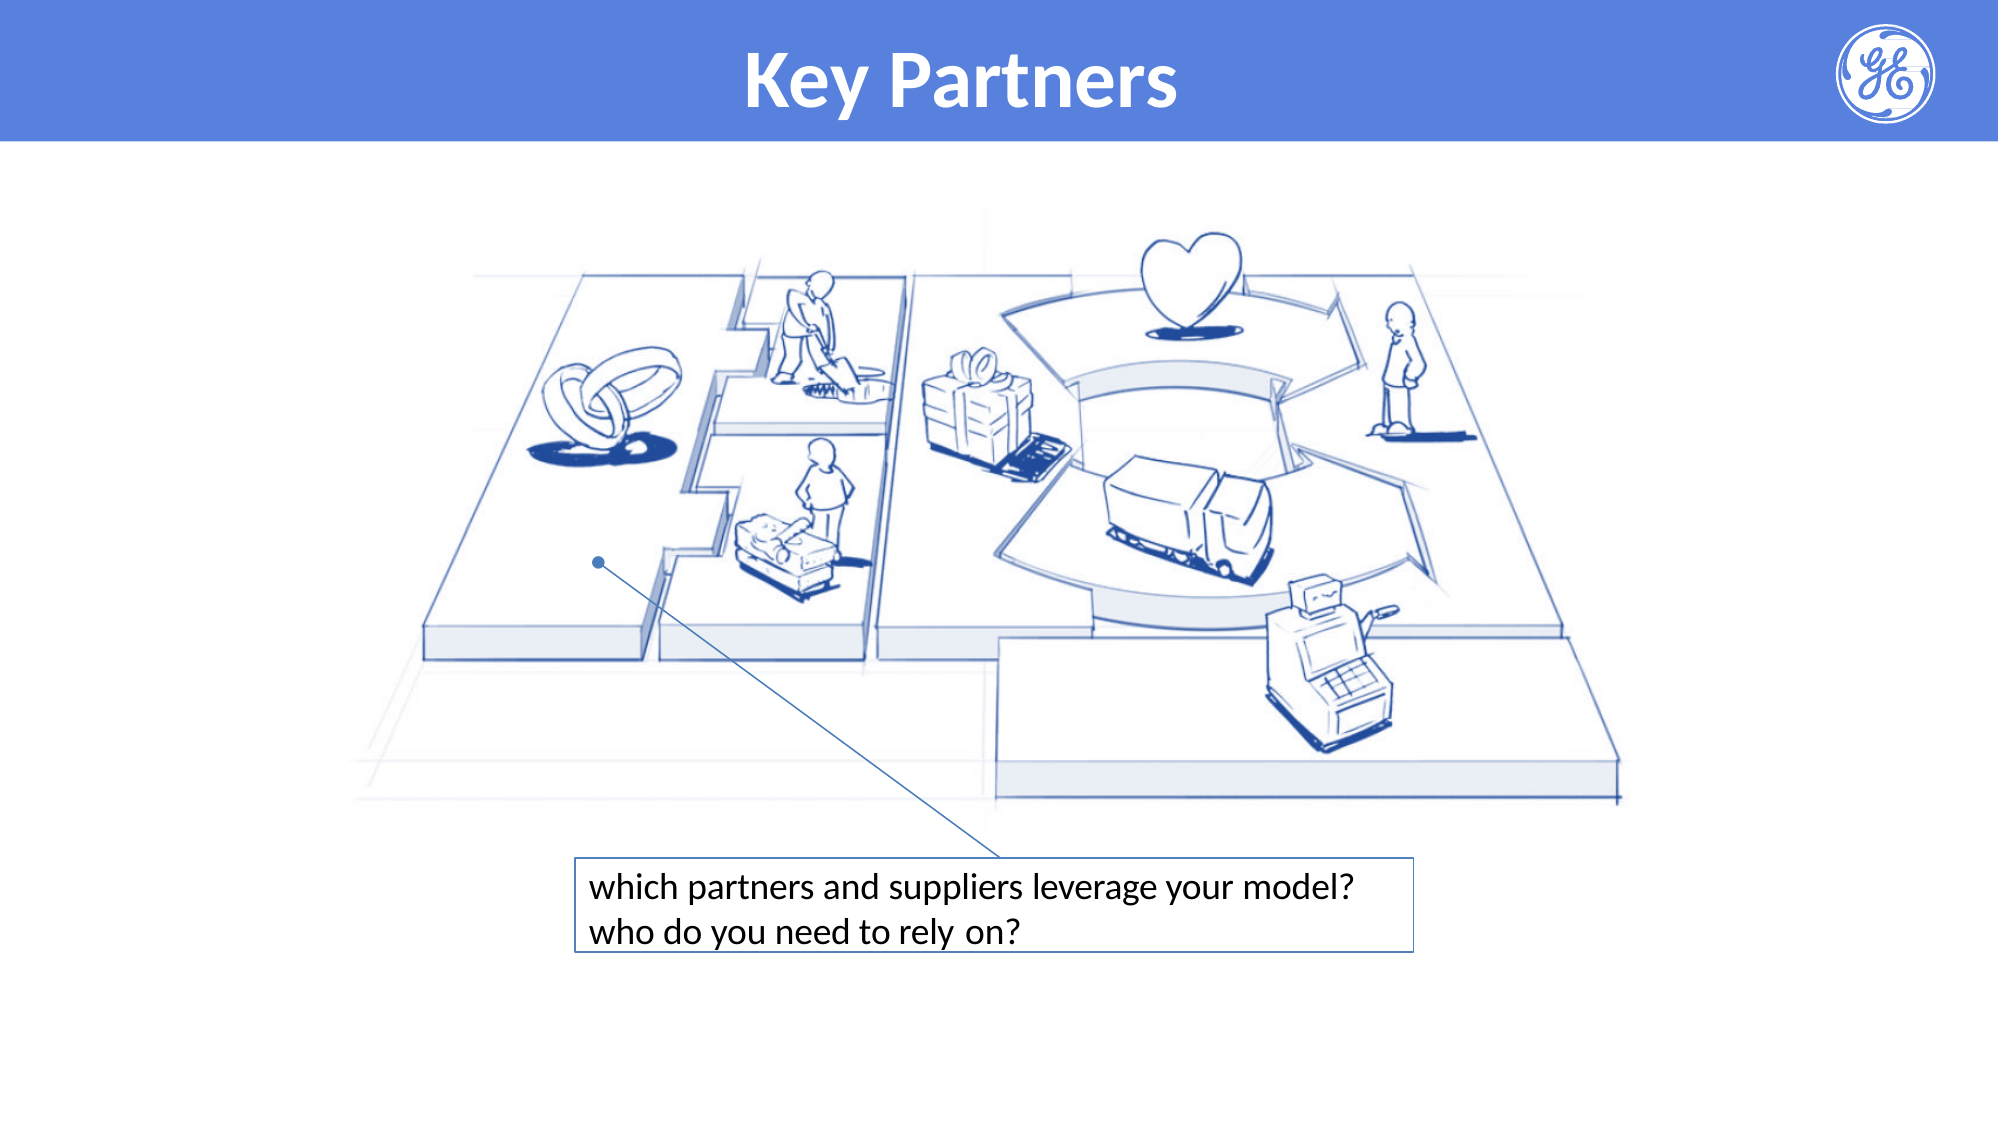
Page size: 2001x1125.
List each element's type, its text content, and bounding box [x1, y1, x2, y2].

text_box [1846, 30, 1936, 124]
text_box [0, 0, 1998, 142]
text_box Key Partners [14, 16, 1910, 104]
text_box [329, 209, 1643, 833]
text_box [592, 556, 605, 569]
text_box which partners and suppliers leverage your model? who do you need to rely on? [574, 857, 1414, 952]
